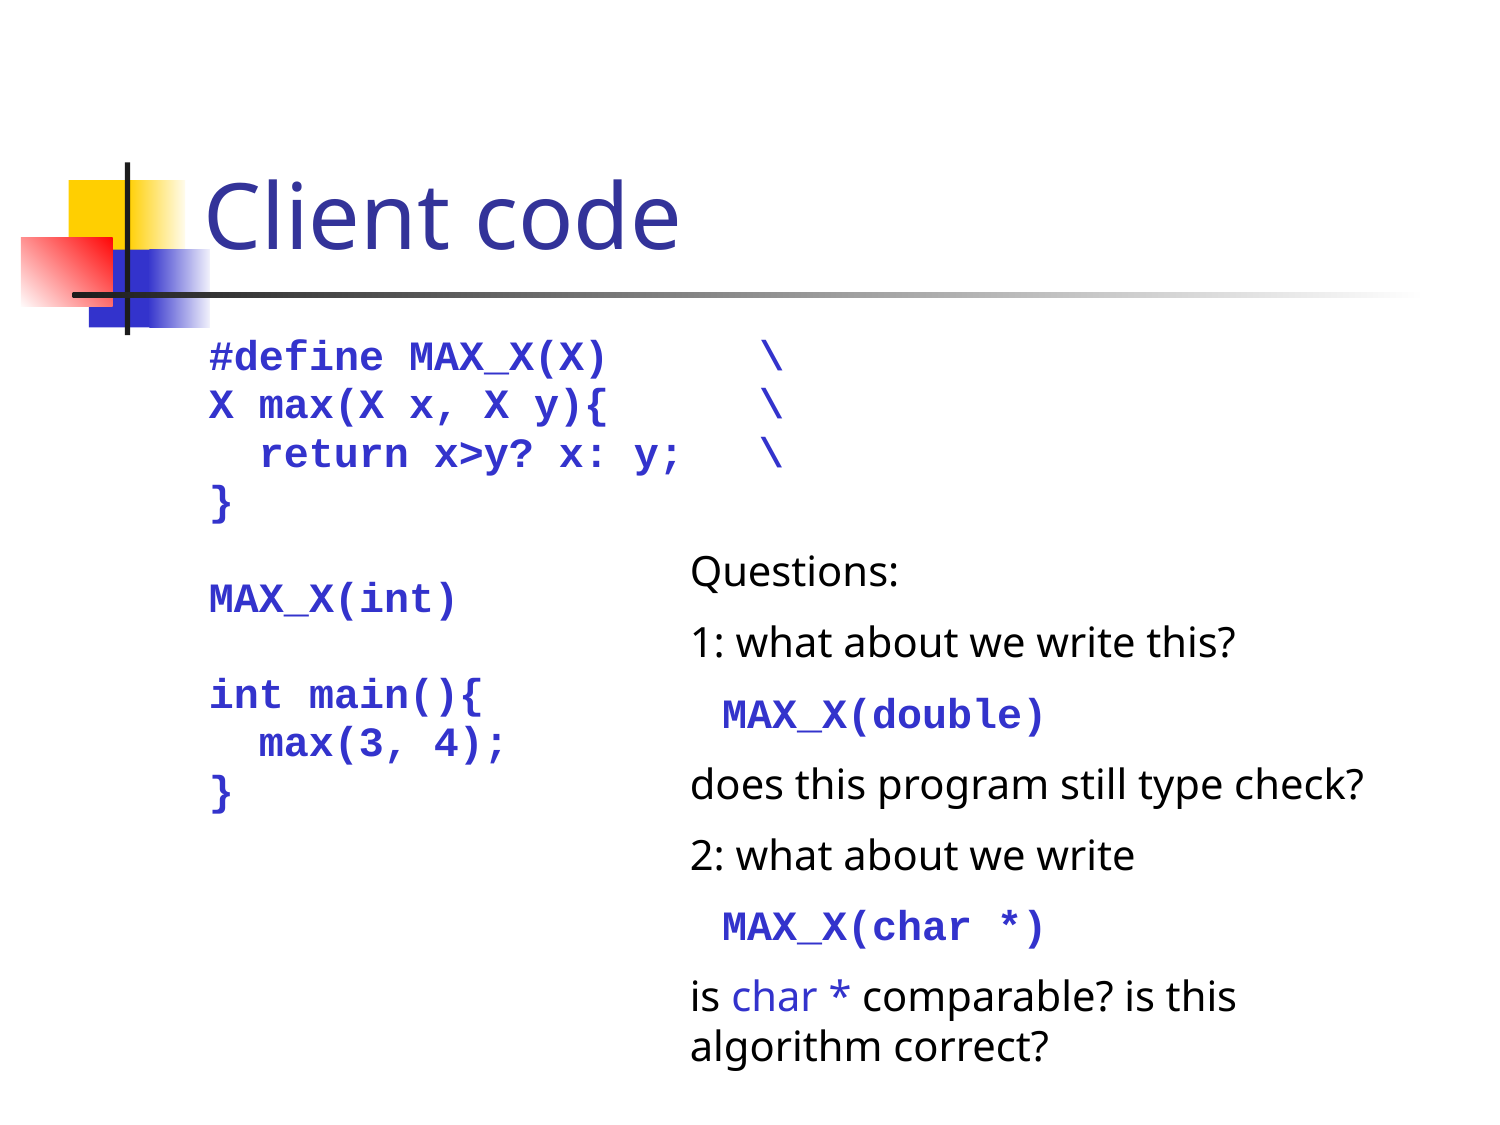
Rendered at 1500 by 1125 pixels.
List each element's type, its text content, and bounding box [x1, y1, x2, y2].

text_box Questions: 1: what about we write this? MAX_X(double) does this program still type check? 2: what about we write MAX_X(char *) is char * comparable? is this algorithm correct? [675, 537, 1450, 1078]
title Client code [188, 35, 1468, 275]
list #define MAX_X(X) \ X max(X x, X y){ \ return x>y? x: y; \ } MAX_X(int) int main(){ max(3, 4); } [193, 331, 1469, 1006]
